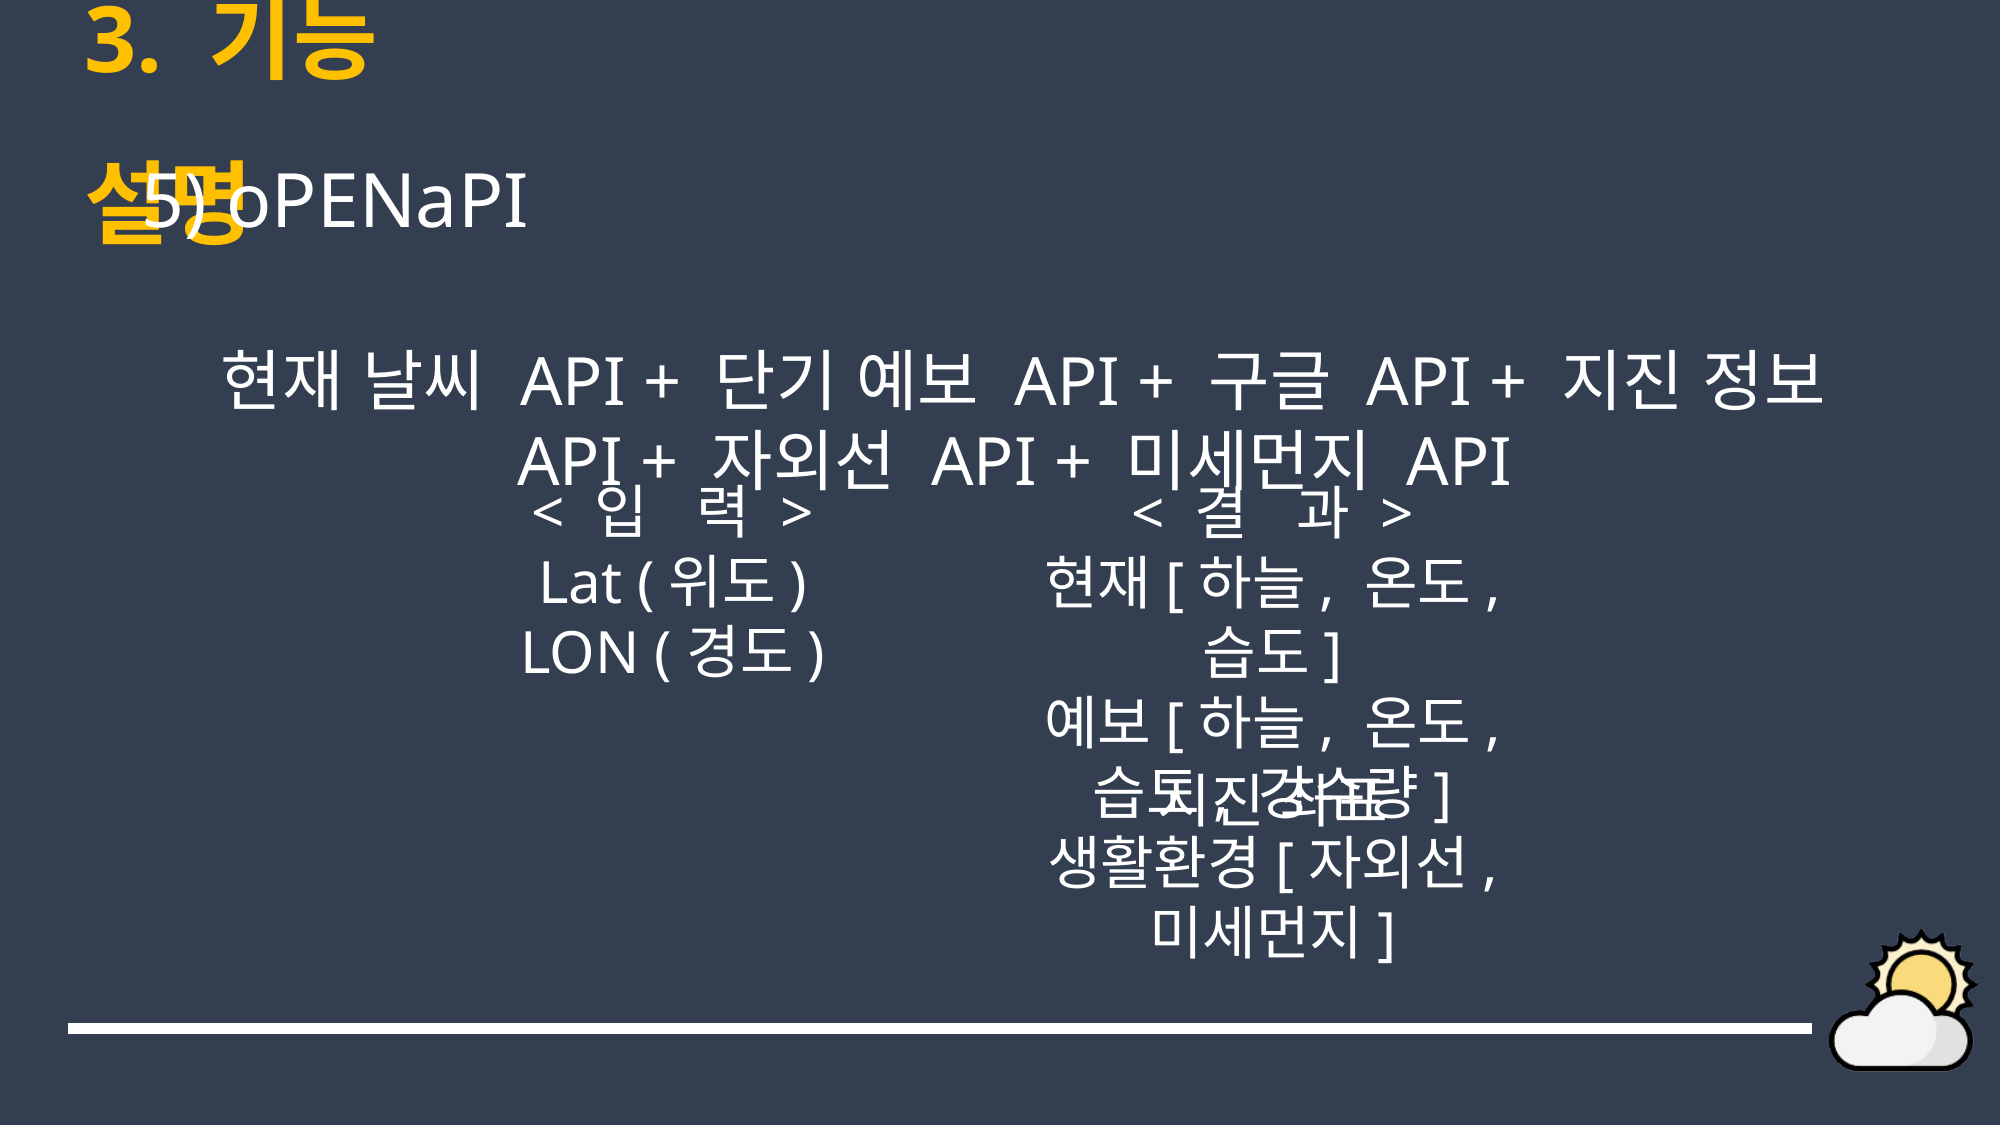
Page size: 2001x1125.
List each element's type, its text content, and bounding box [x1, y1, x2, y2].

text_box 5) oPENaPI [126, 144, 817, 250]
text_box 3. 기능 설명 [68, 44, 540, 136]
picture [1829, 926, 1978, 1074]
text_box 지진 좌표 [964, 767, 1581, 842]
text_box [434, 468, 1581, 767]
text_box 현재 날씨 API + 단기 예보 API + 구글 API + 지진 정보 API + 자외선 API + 미세먼지 API [168, 331, 1879, 506]
text_box [68, 1023, 1812, 1034]
